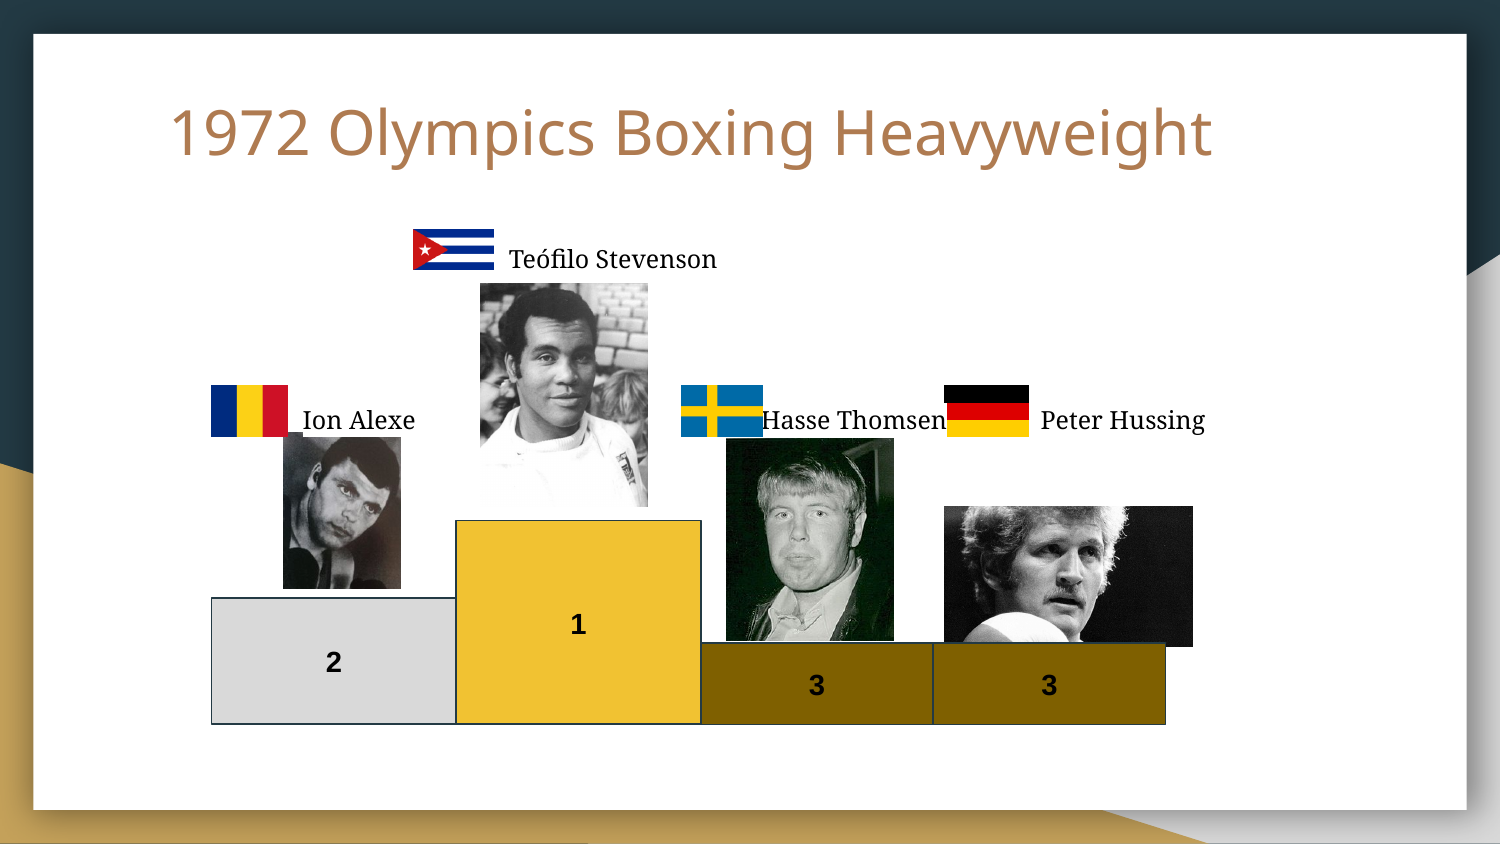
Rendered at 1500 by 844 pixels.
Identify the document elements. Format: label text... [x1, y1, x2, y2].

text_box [211, 218, 1289, 725]
title 1972 Olympics Boxing Heavyweight [153, 73, 1385, 200]
